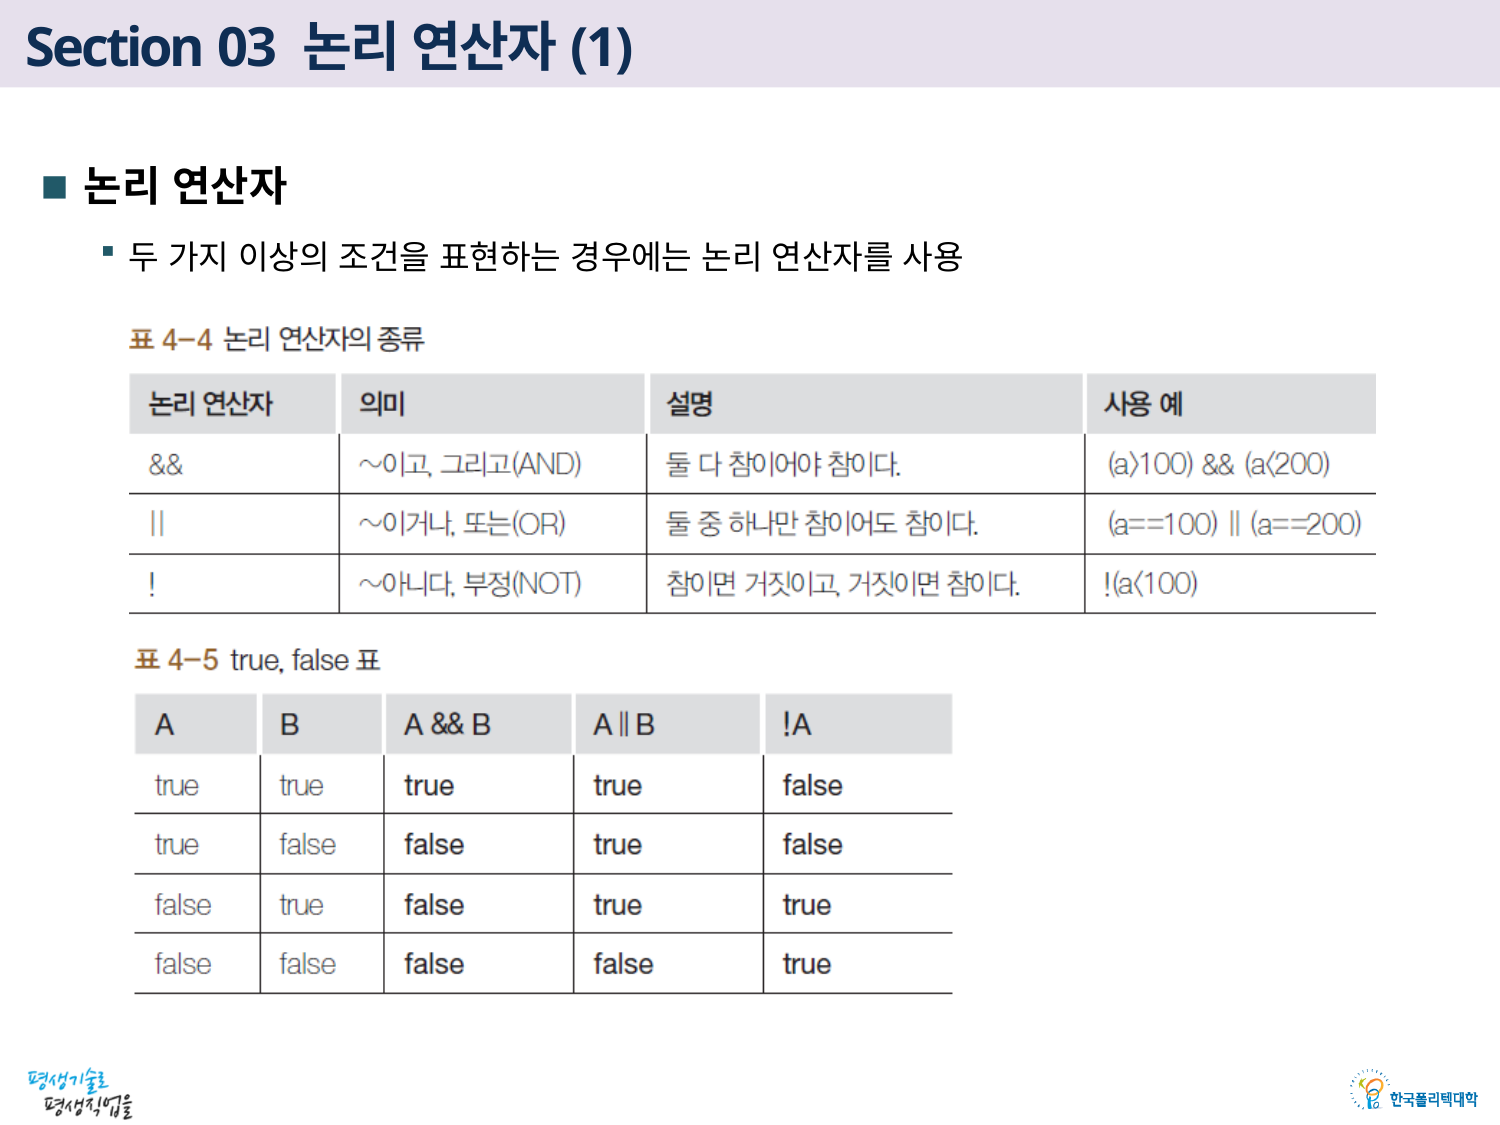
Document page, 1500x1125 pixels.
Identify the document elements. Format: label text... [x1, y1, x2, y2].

picture [129, 643, 957, 1000]
picture [17, 1062, 167, 1122]
picture [129, 325, 1376, 617]
picture [1346, 1064, 1481, 1114]
list 논리 연산자 두 가지 이상의 조건을 표현하는 경우에는 논리 연산자를 사용 [10, 126, 1481, 1057]
title Section 03 논리 연산자(1) [10, 5, 1288, 84]
